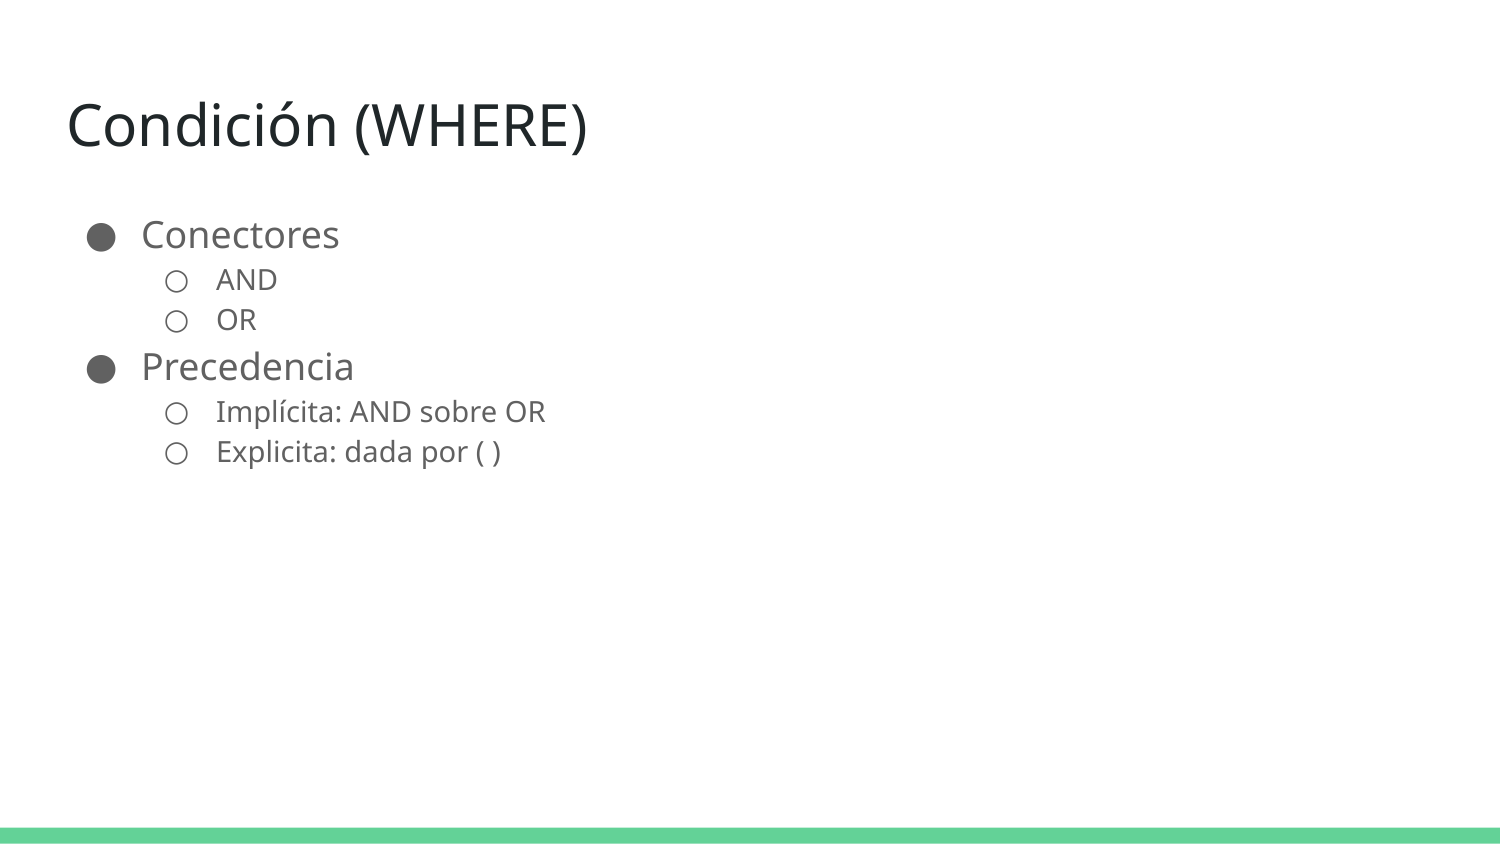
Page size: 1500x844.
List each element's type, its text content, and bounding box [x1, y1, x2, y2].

title Condición (WHERE) [51, 72, 1449, 167]
list Conectores AND OR Precedencia Implícita: AND sobre OR Explicita: dada por ( ) [51, 189, 1449, 312]
